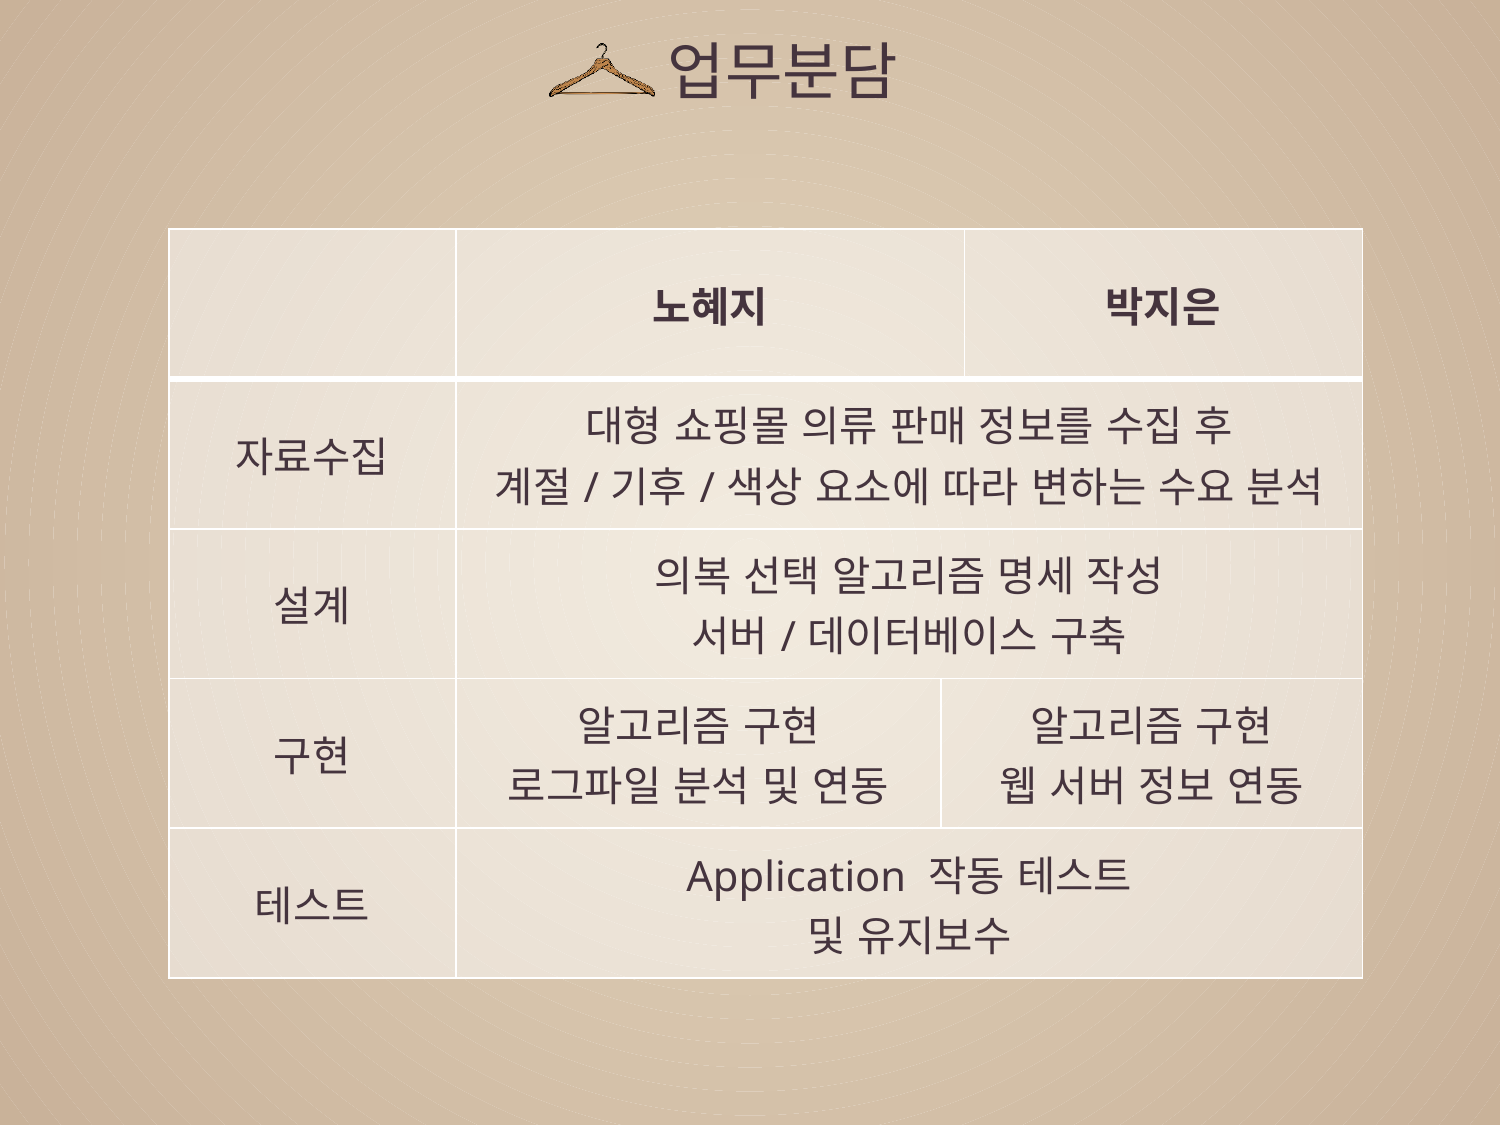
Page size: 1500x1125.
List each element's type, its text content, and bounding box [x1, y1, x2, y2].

table_header 노혜지 [457, 230, 964, 376]
text_box 업무분담 [653, 24, 913, 115]
table_cell 알고리즘 구현 웹 서버 정보 연동 [942, 679, 1362, 827]
table_cell 자료수집 [170, 382, 455, 528]
table_cell 알고리즘 구현 로그파일 분석 및 연동 [457, 679, 940, 827]
table_header [170, 230, 455, 376]
picture [549, 43, 655, 97]
table_cell 대형 쇼핑몰 의류 판매 정보를 수집 후 계절/기후/색상 요소에 따라 변하는 수요 분석 [457, 382, 1362, 528]
table_cell Application 작동 테스트 및 유지보수 [457, 829, 1362, 977]
table_cell 설계 [170, 530, 455, 678]
table_cell 구현 [170, 679, 455, 827]
table_cell 의복 선택 알고리즘 명세 작성 서버/데이터베이스 구축 [457, 530, 1362, 678]
table_header 박지은 [965, 230, 1362, 376]
table_cell 테스트 [170, 829, 455, 977]
